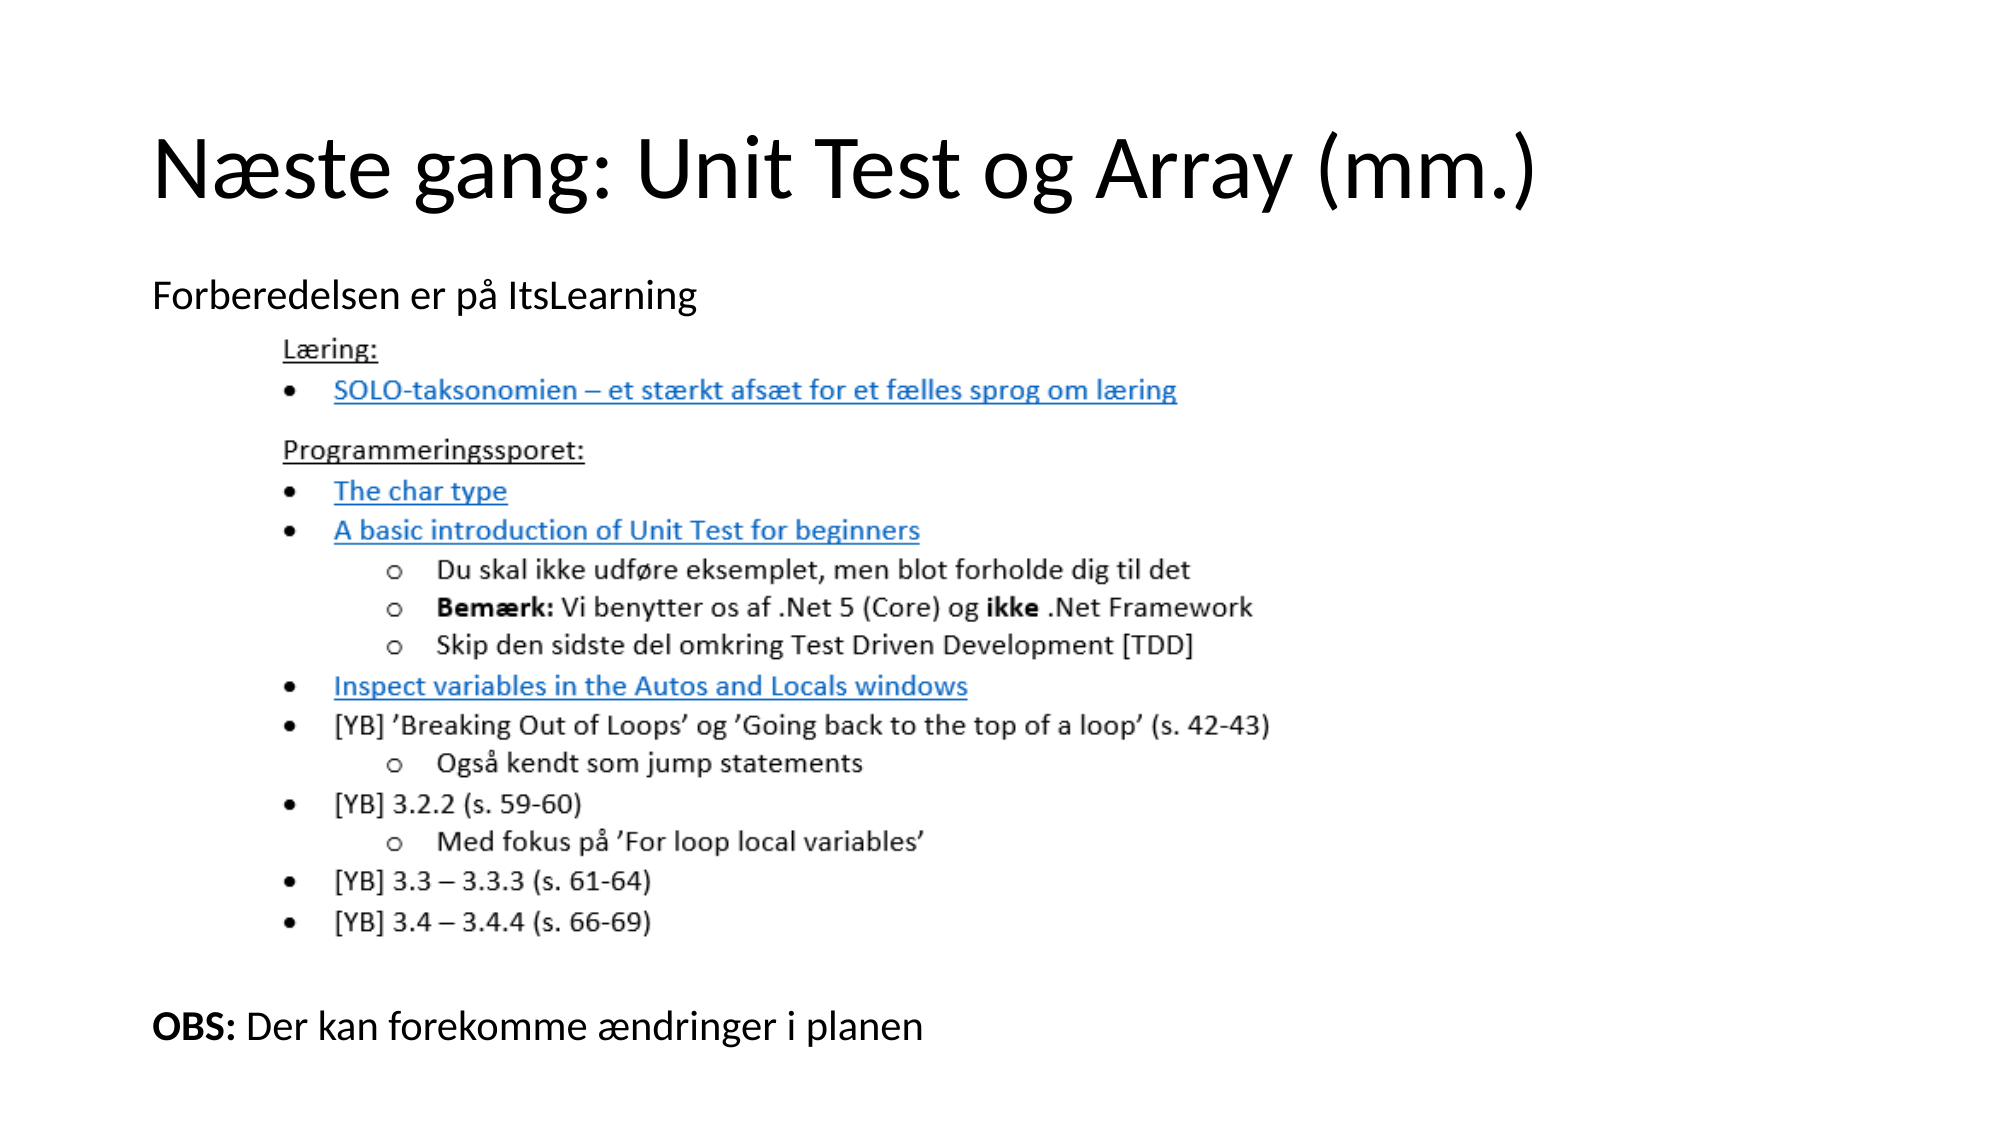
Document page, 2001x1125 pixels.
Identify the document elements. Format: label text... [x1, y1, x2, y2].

title Næste gang: Unit Test og Array (mm.) [137, 59, 1863, 264]
list Forberedelsen er på ItsLearning OBS: Der kan forekomme ændringer i planen [137, 264, 1863, 1066]
picture [266, 333, 1277, 947]
